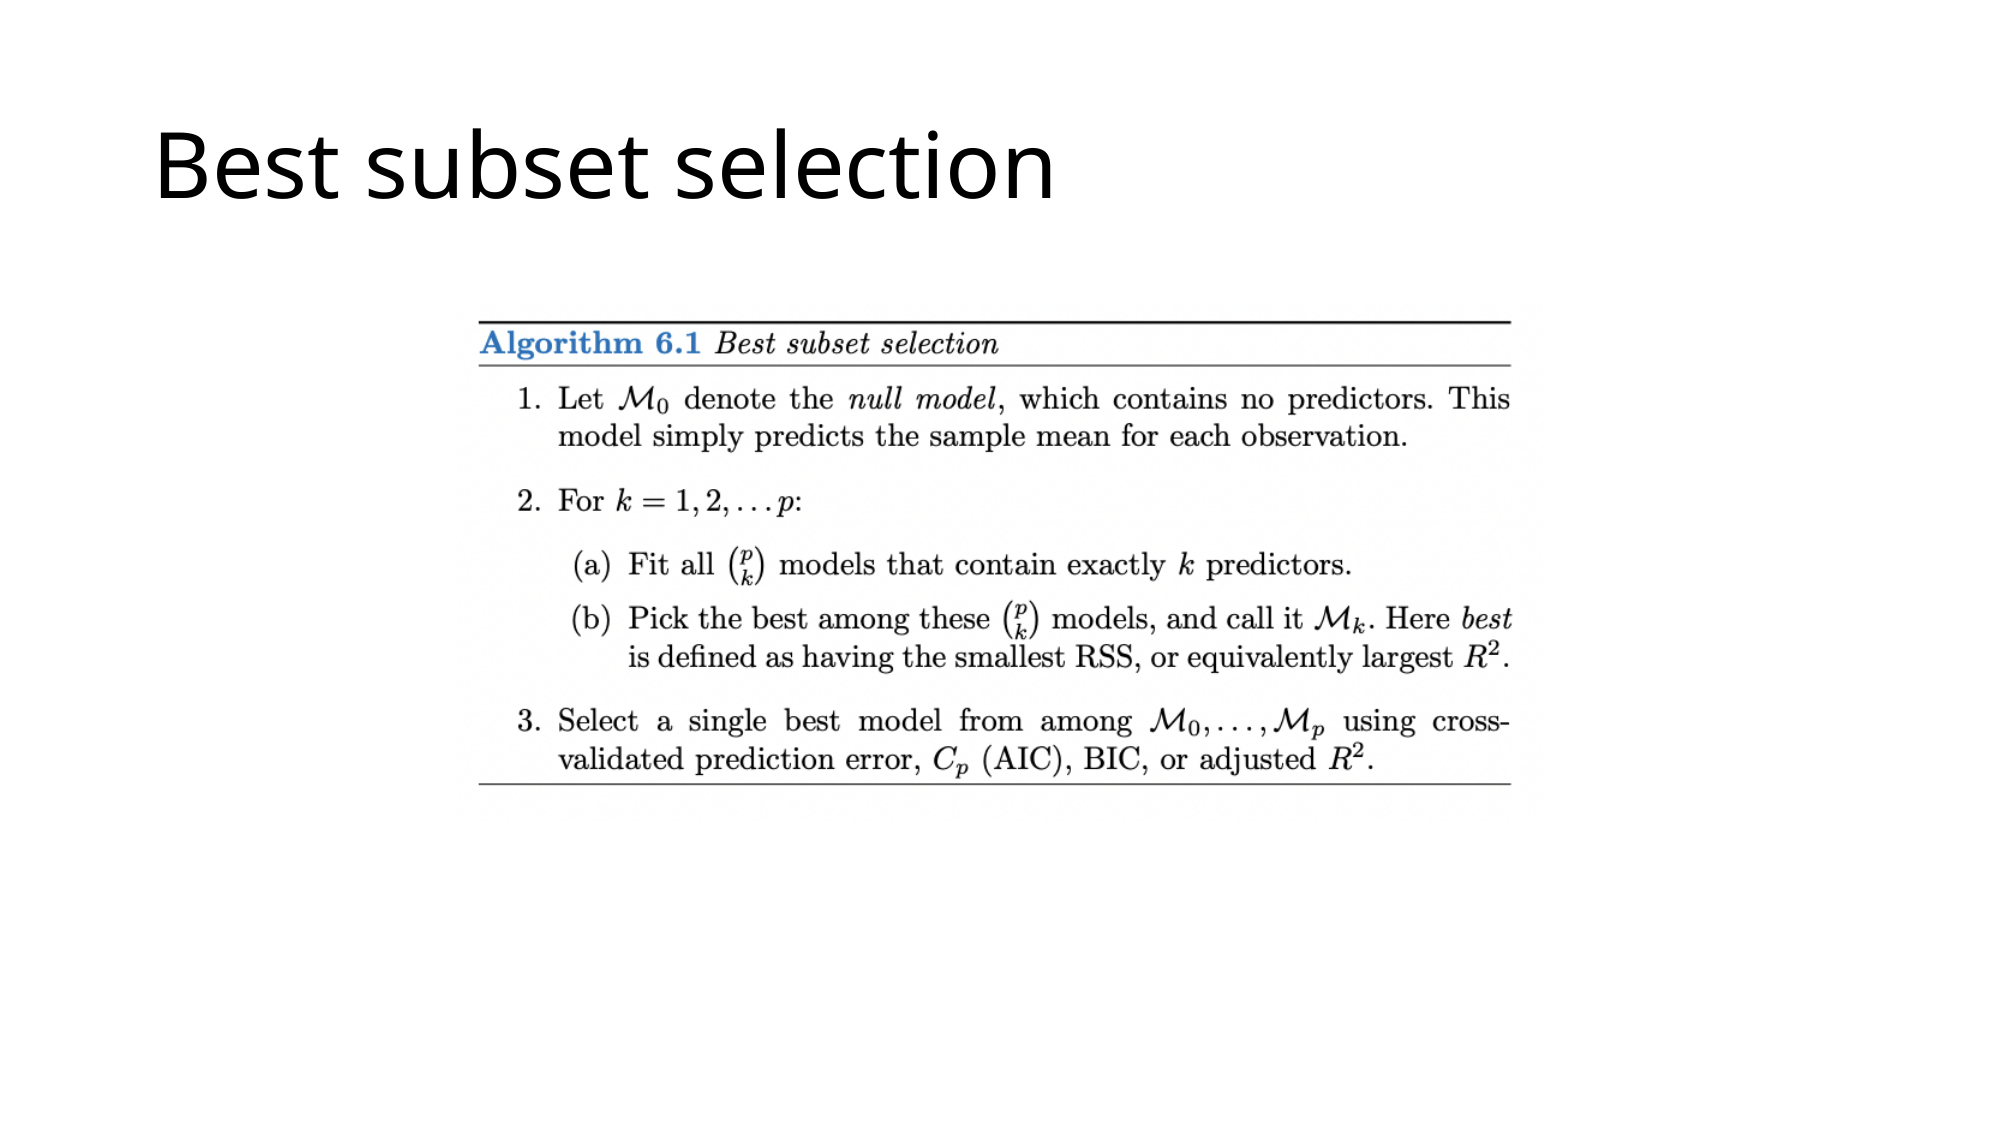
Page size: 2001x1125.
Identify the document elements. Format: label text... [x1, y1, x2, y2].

title Best subset selection [137, 59, 1863, 278]
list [456, 303, 1544, 822]
